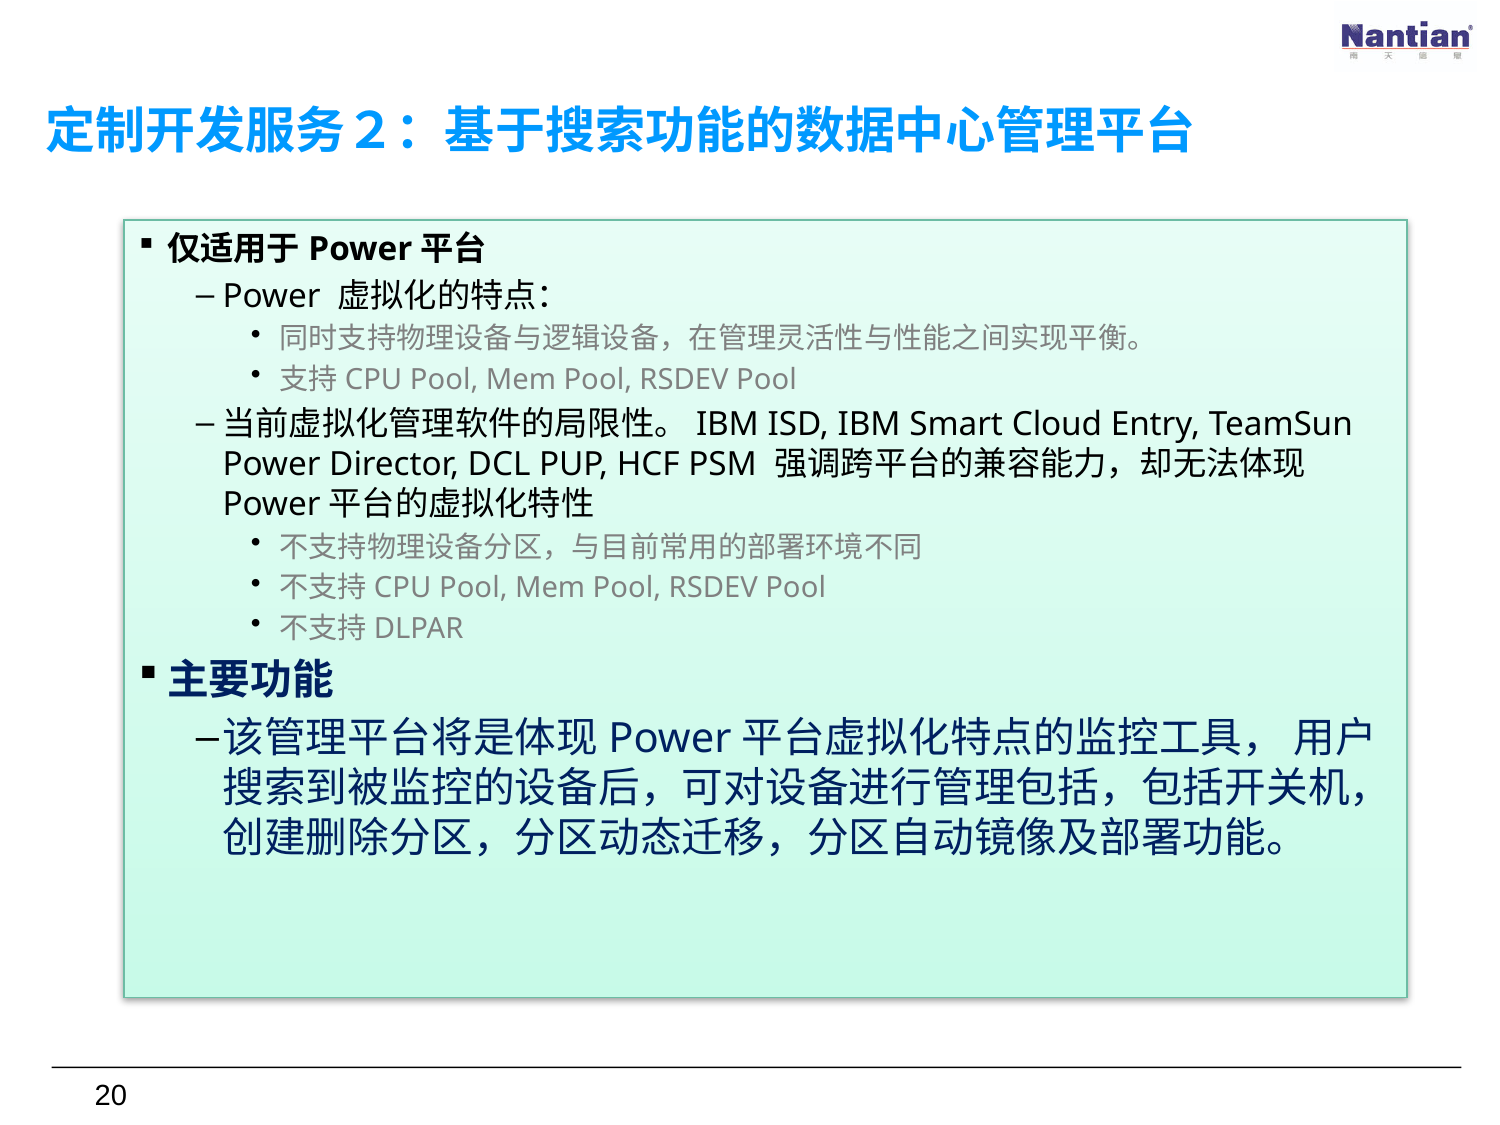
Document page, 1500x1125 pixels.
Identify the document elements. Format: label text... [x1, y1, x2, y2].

slide_number 20 [38, 1068, 143, 1125]
list 仅适用于Power平台 Power 虚拟化的特点： 同时支持物理设备与逻辑设备，在管理灵活性与性能之间实现平衡。 支持CPU Pool, Mem Pool, RSDEV Pool 当前虚拟化管理软件的局限性。IBM ISD, IBM Smart Cloud Entry, TeamSun Power Director, DCL PUP, HCF PSM 强调跨平台的兼容能力，却无法体现Power平台的虚拟化特性 不支持物理设备分区，与目前常用的部署环境不同 不支持CPU Pool, Mem Pool, RSDEV Pool 不支持DLPAR 主要功能 该管理平台将是体现Power平台虚拟化特点的监控工具， 用户搜索到被监控的设备后，可对设备进行管理包括，包括开关机，创建删除分区，分区动态迁移，分区自动镜像及部署功能。 [123, 219, 1408, 998]
picture [1334, 1, 1477, 72]
title 定制开发服务２：基于搜索功能的数据中心管理平台 [29, 97, 1456, 198]
